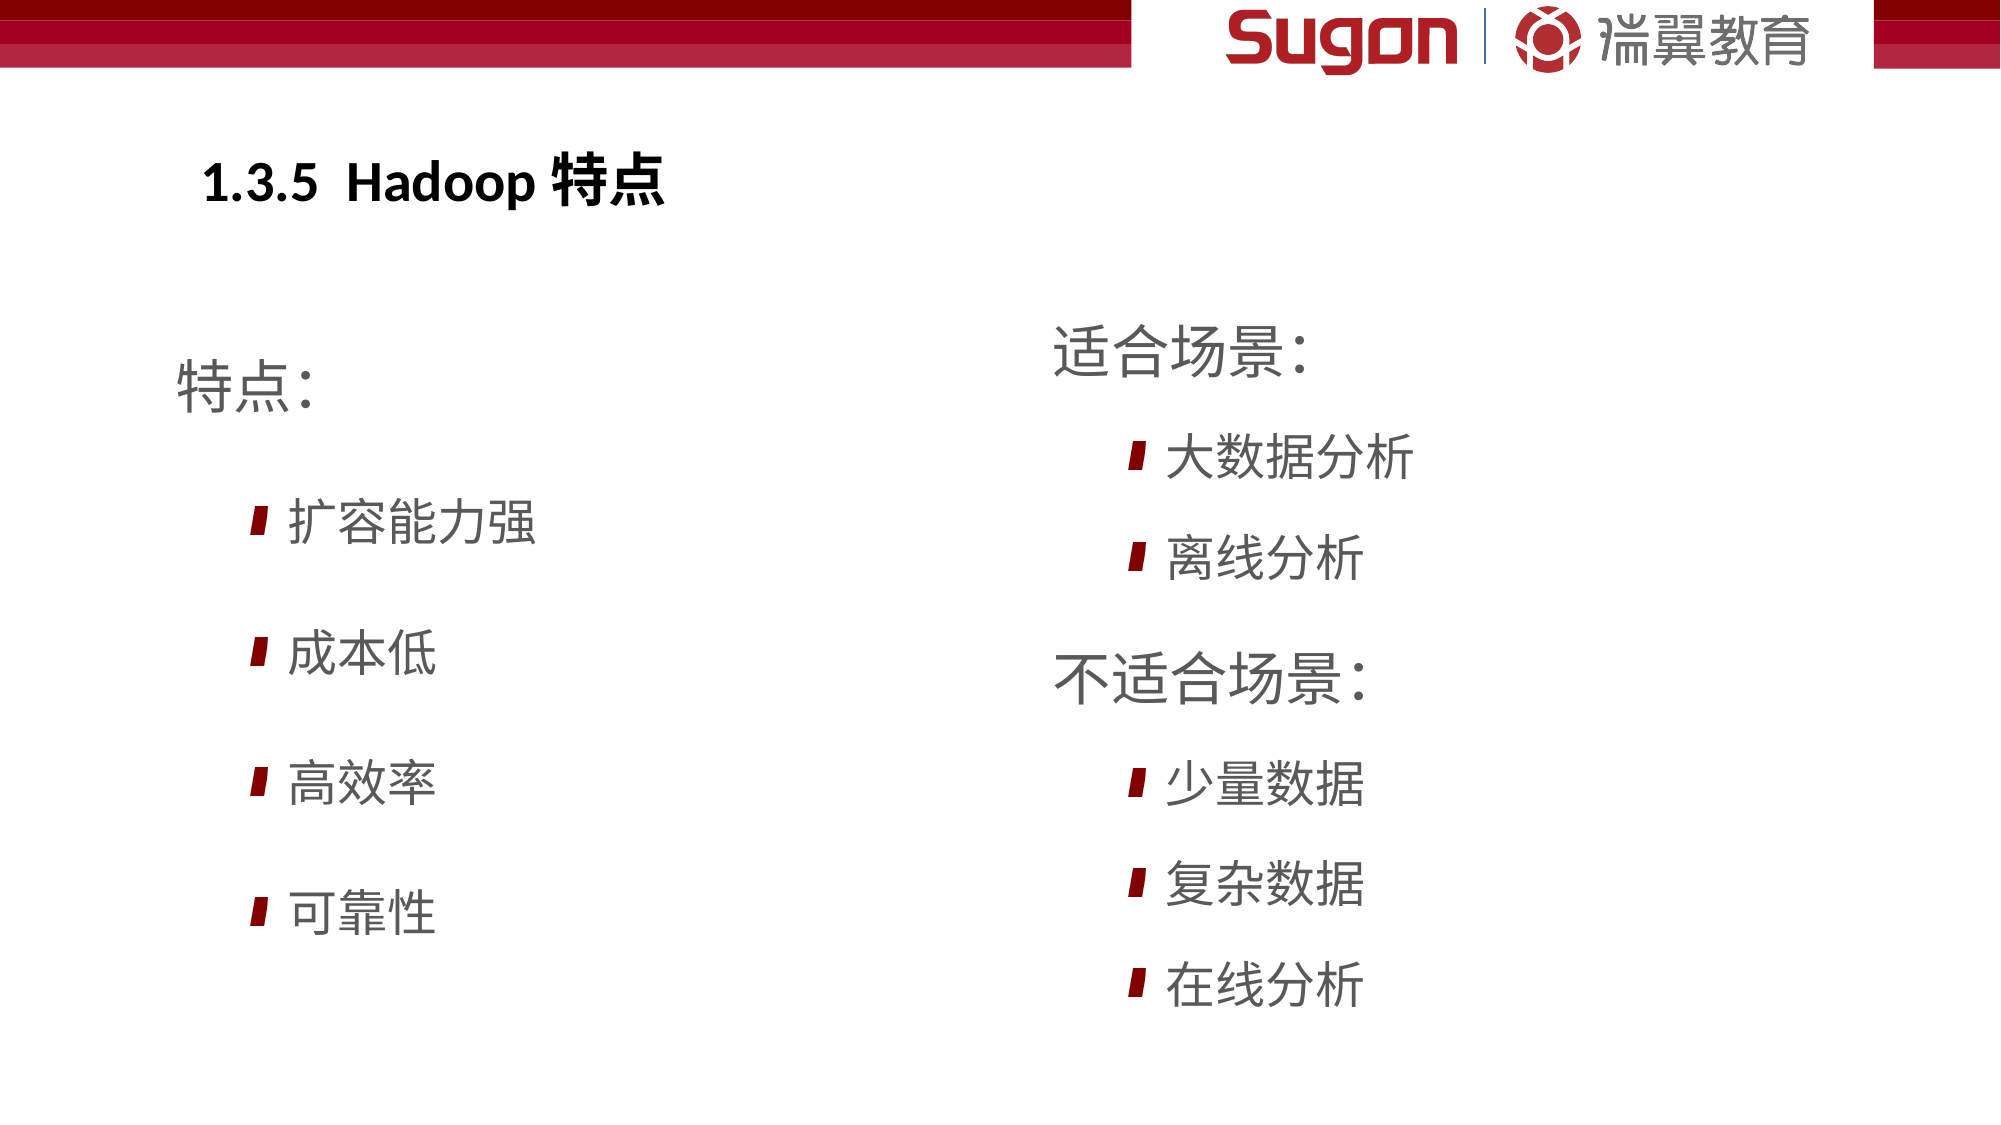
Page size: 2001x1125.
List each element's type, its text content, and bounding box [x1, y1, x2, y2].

picture [1128, 441, 1146, 470]
picture [1128, 542, 1146, 571]
picture [1194, 0, 1484, 102]
text_box 1.3.5 Hadoop特点 [185, 135, 1371, 221]
picture [250, 637, 268, 666]
list 特点： 扩容能力强 成本低 高效率 可靠性 [160, 273, 977, 987]
picture [250, 767, 268, 796]
picture [250, 506, 268, 535]
picture [1515, 6, 1809, 73]
picture [250, 897, 268, 926]
picture [1128, 768, 1146, 797]
picture [1128, 968, 1146, 997]
picture [1128, 868, 1146, 897]
